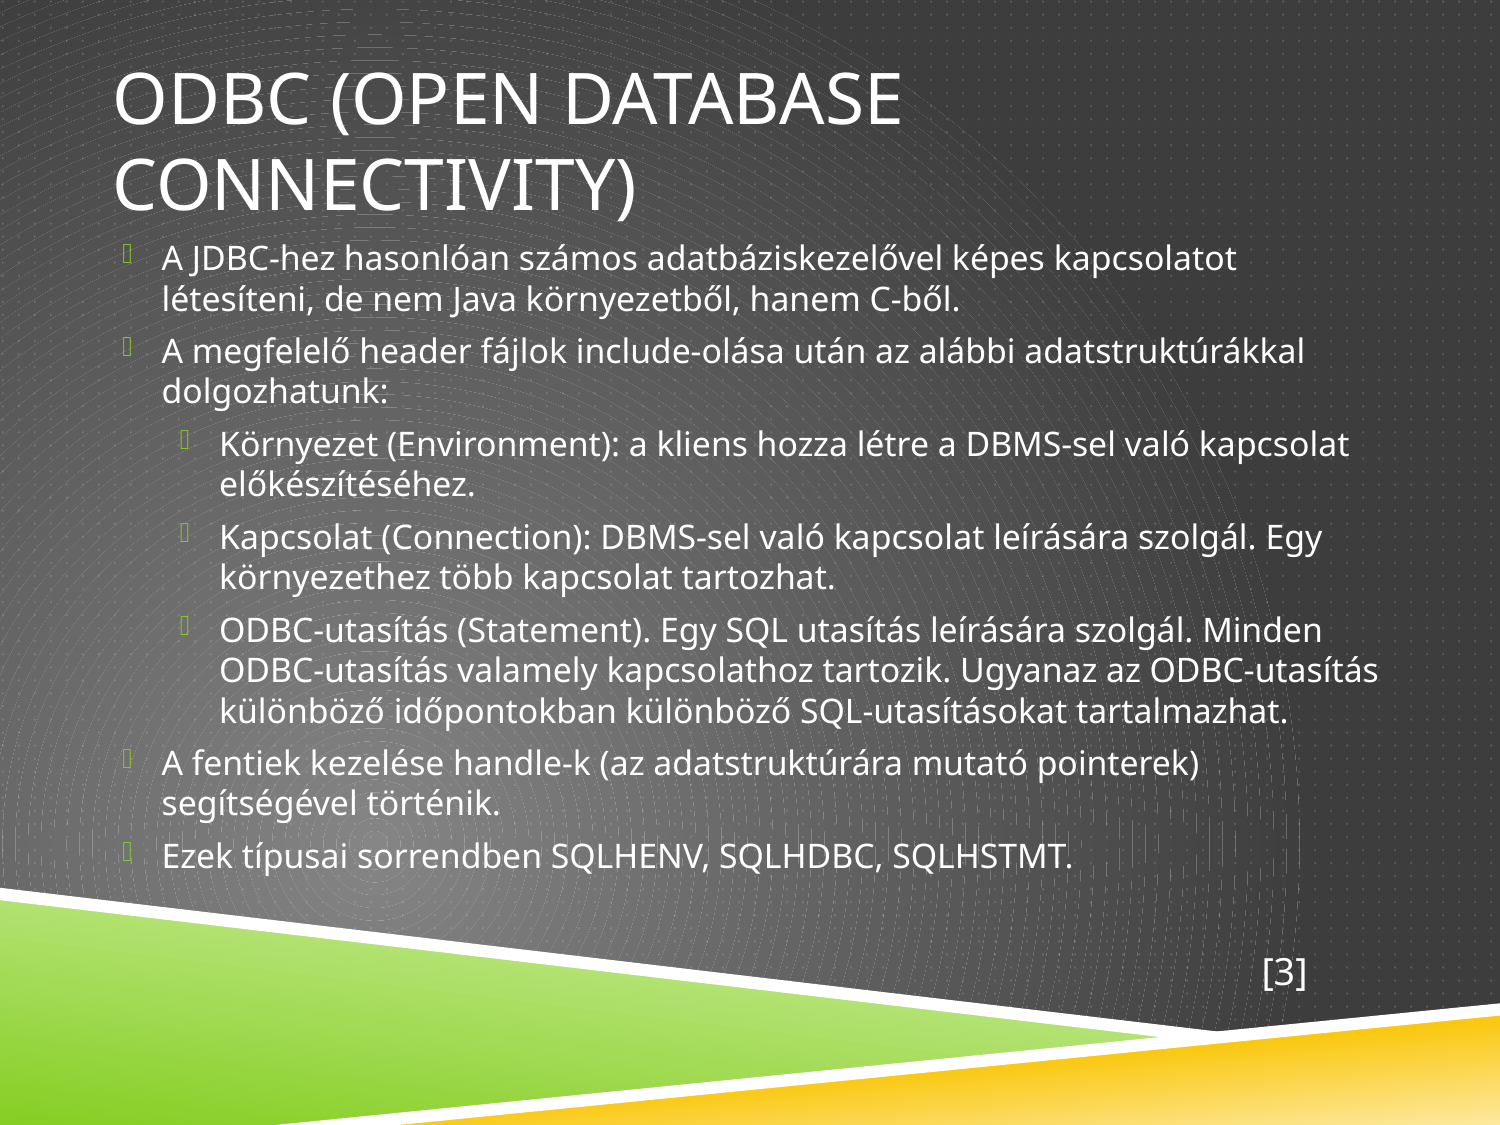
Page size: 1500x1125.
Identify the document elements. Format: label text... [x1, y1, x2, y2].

title ODBC (Open database connectivity) [112, 45, 1388, 229]
text_box [3] [1246, 940, 1323, 1001]
list A JDBC-hez hasonlóan számos adatbáziskezelővel képes kapcsolatot létesíteni, de nem Java környezetből, hanem C-ből. A megfelelő header fájlok include-olása után az alábbi adatstruktúrákkal dolgozhatunk: Környezet (Environment): a kliens hozza létre a DBMS-sel való kapcsolat előkészítéséhez. Kapcsolat (Connection): DBMS-sel való kapcsolat leírására szolgál. Egy környezethez több kapcsolat tartozhat. ODBC-utasítás (Statement). Egy SQL utasítás leírására szolgál. Minden ODBC-utasítás valamely kapcsolathoz tartozik. Ugyanaz az ODBC-utasítás különböző időpontokban különböző SQL-utasításokat tartalmazhat. A fentiek kezelése handle-k (az adatstruktúrára mutató pointerek) segítségével történik. Ezek típusai sorrendben SQLHENV, SQLHDBC, SQLHSTMT. [112, 229, 1388, 917]
